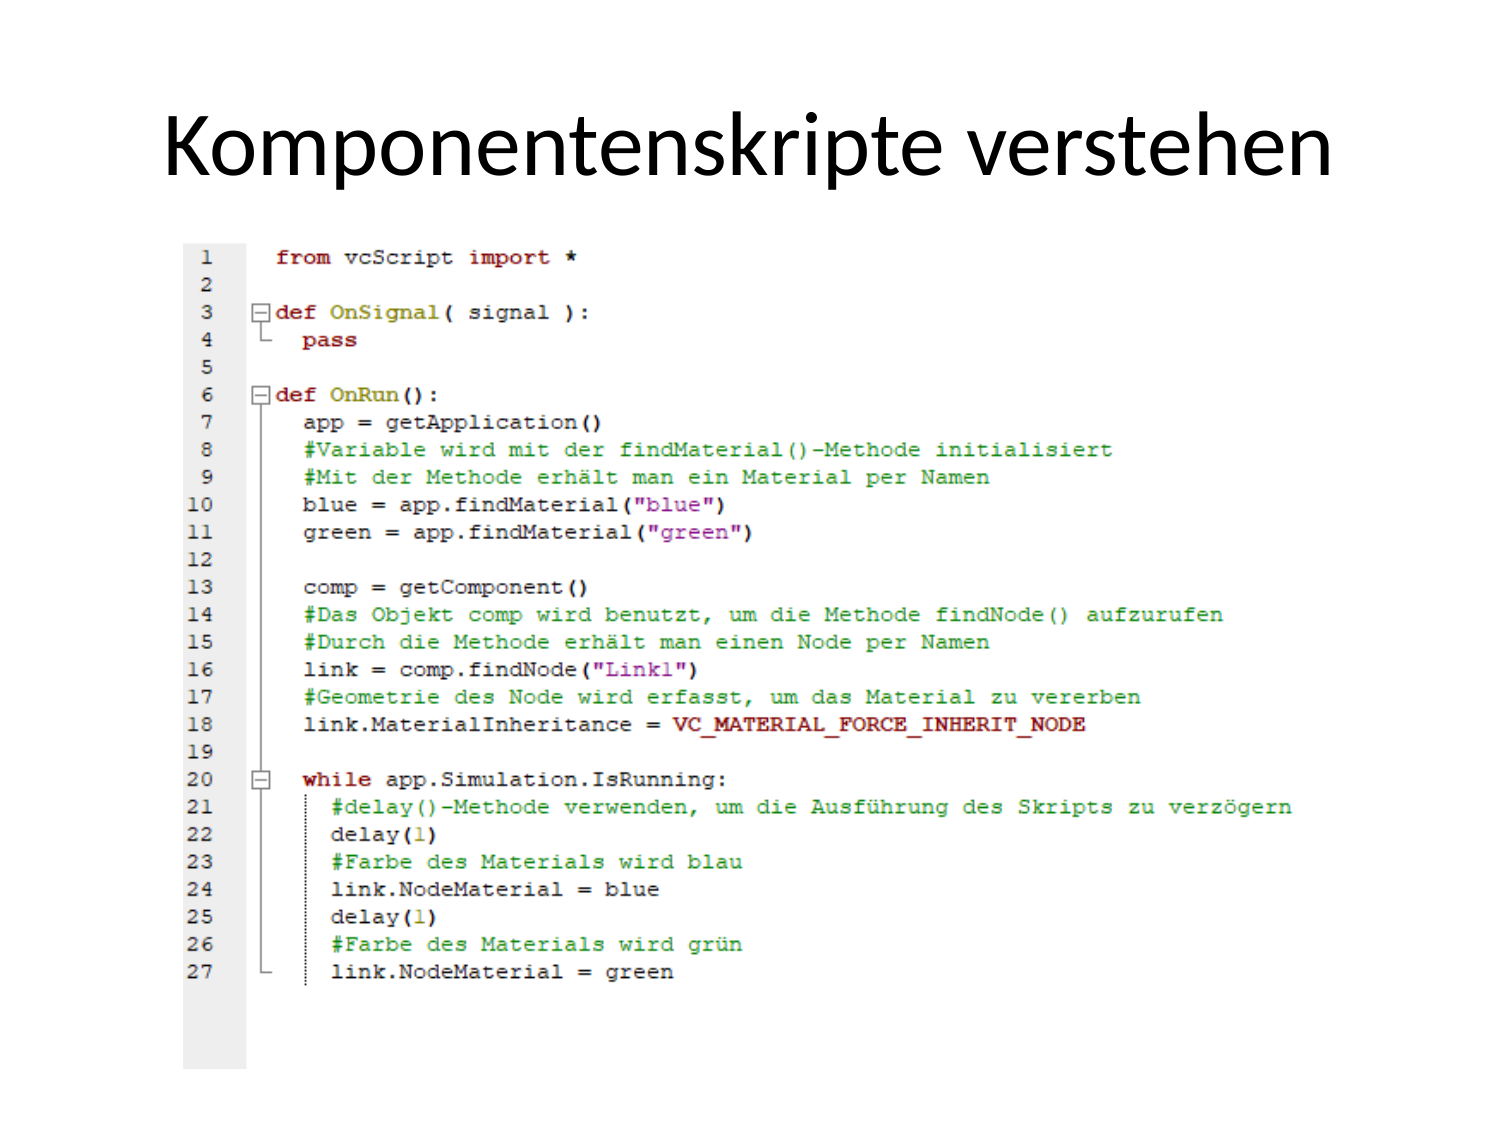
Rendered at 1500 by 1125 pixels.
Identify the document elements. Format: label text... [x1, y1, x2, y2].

title Komponentenskripte verstehen [75, 45, 1425, 233]
picture [182, 243, 1412, 1069]
